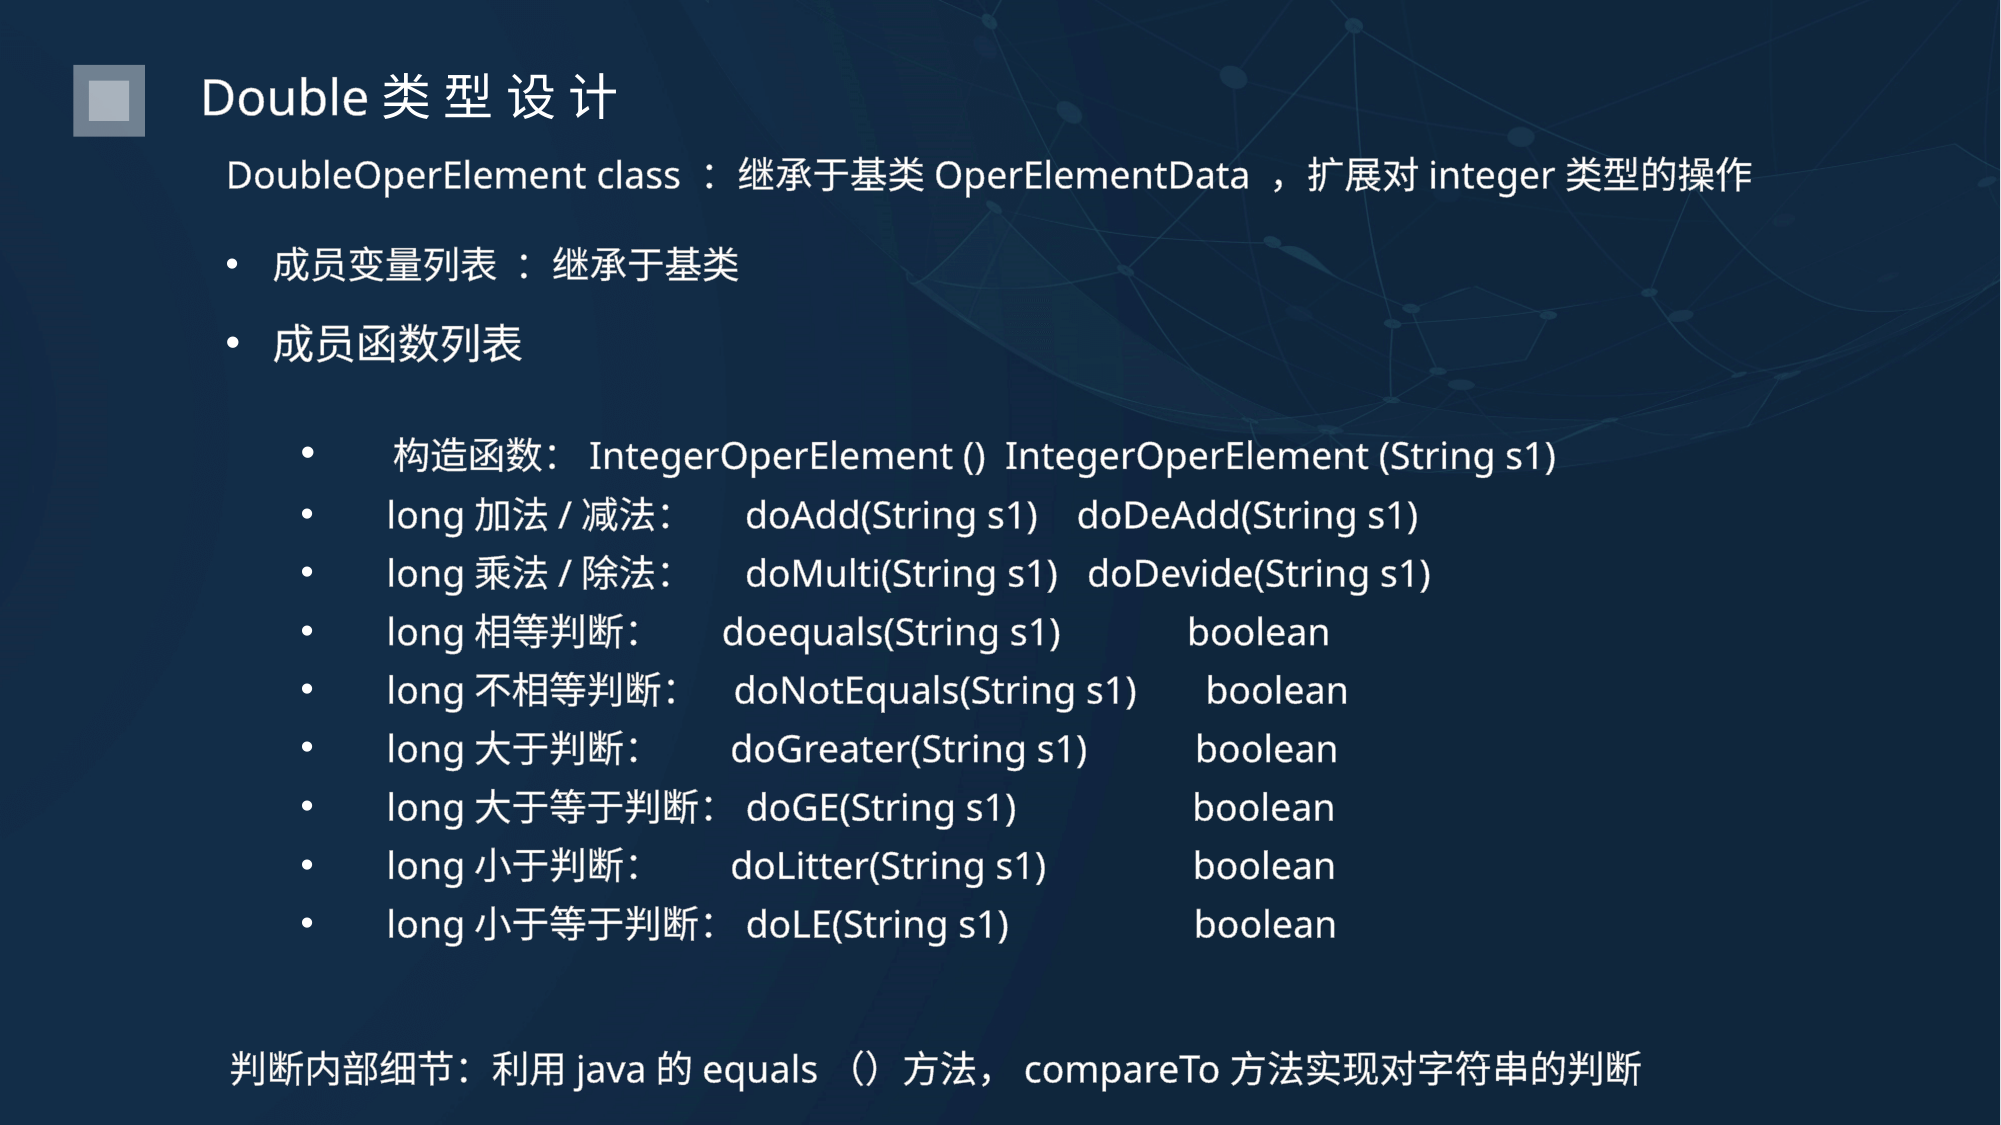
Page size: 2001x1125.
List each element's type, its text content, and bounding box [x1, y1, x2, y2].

text_box Double类型设计 [185, 57, 791, 133]
text_box DoubleOperElement class ：继承于基类OperElementData ，扩展对integer类型的操作 成员变量列表 ：继承于基类 [210, 143, 1785, 294]
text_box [73, 64, 145, 137]
text_box 判断内部细节：利用java的equals（）方法，compareTo方法实现对字符串的判断 [214, 1037, 1720, 1098]
text_box 成员函数列表 构造函数：IntegerOperElement () IntegerOperElement (String s1) long加法/减法： doAdd(String s1) doDeAdd(String s1) long乘法/除法： doMulti(String s1) doDevide(String s1) long相等判断： doequals(String s1) boolean long不相等判断： doNotEquals(String s1) boolean long大于判断： doGreater(String s1) boolean long大于等于判断：doGE(String s1) boolean long小于判断： doLitter(String s1) boolean long小于等于判断：doLE(String s1) boolean [210, 309, 1724, 953]
picture [0, 0, 2001, 1125]
